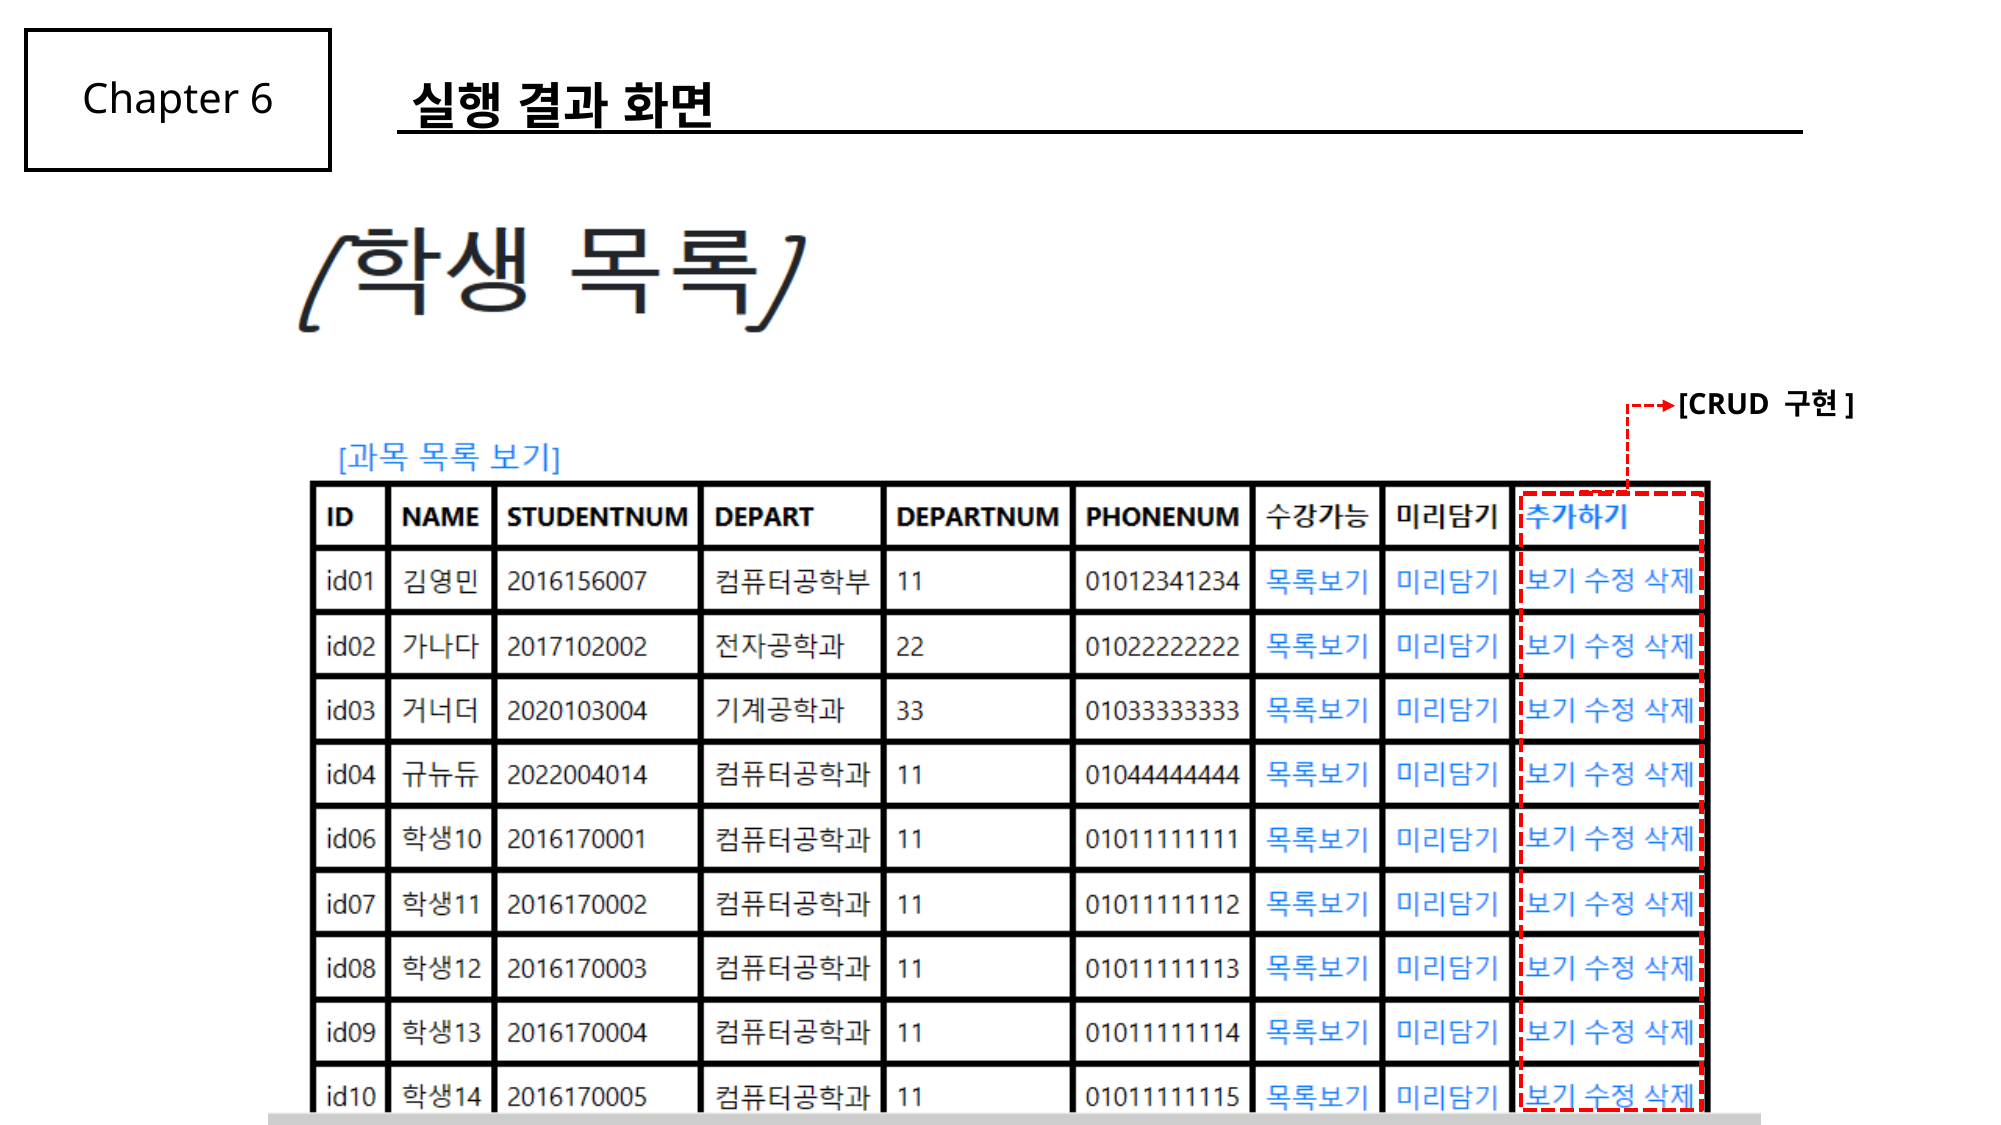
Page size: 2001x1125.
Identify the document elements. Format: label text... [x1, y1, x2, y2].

text_box [CRUD 구현] [1761, 378, 1887, 428]
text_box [1520, 405, 1702, 1110]
text_box 실행 결과 화면 [396, 133, 1205, 142]
picture [268, 209, 1761, 1125]
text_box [26, 29, 330, 171]
text_box 실행 결과 화면 [396, 67, 1205, 131]
